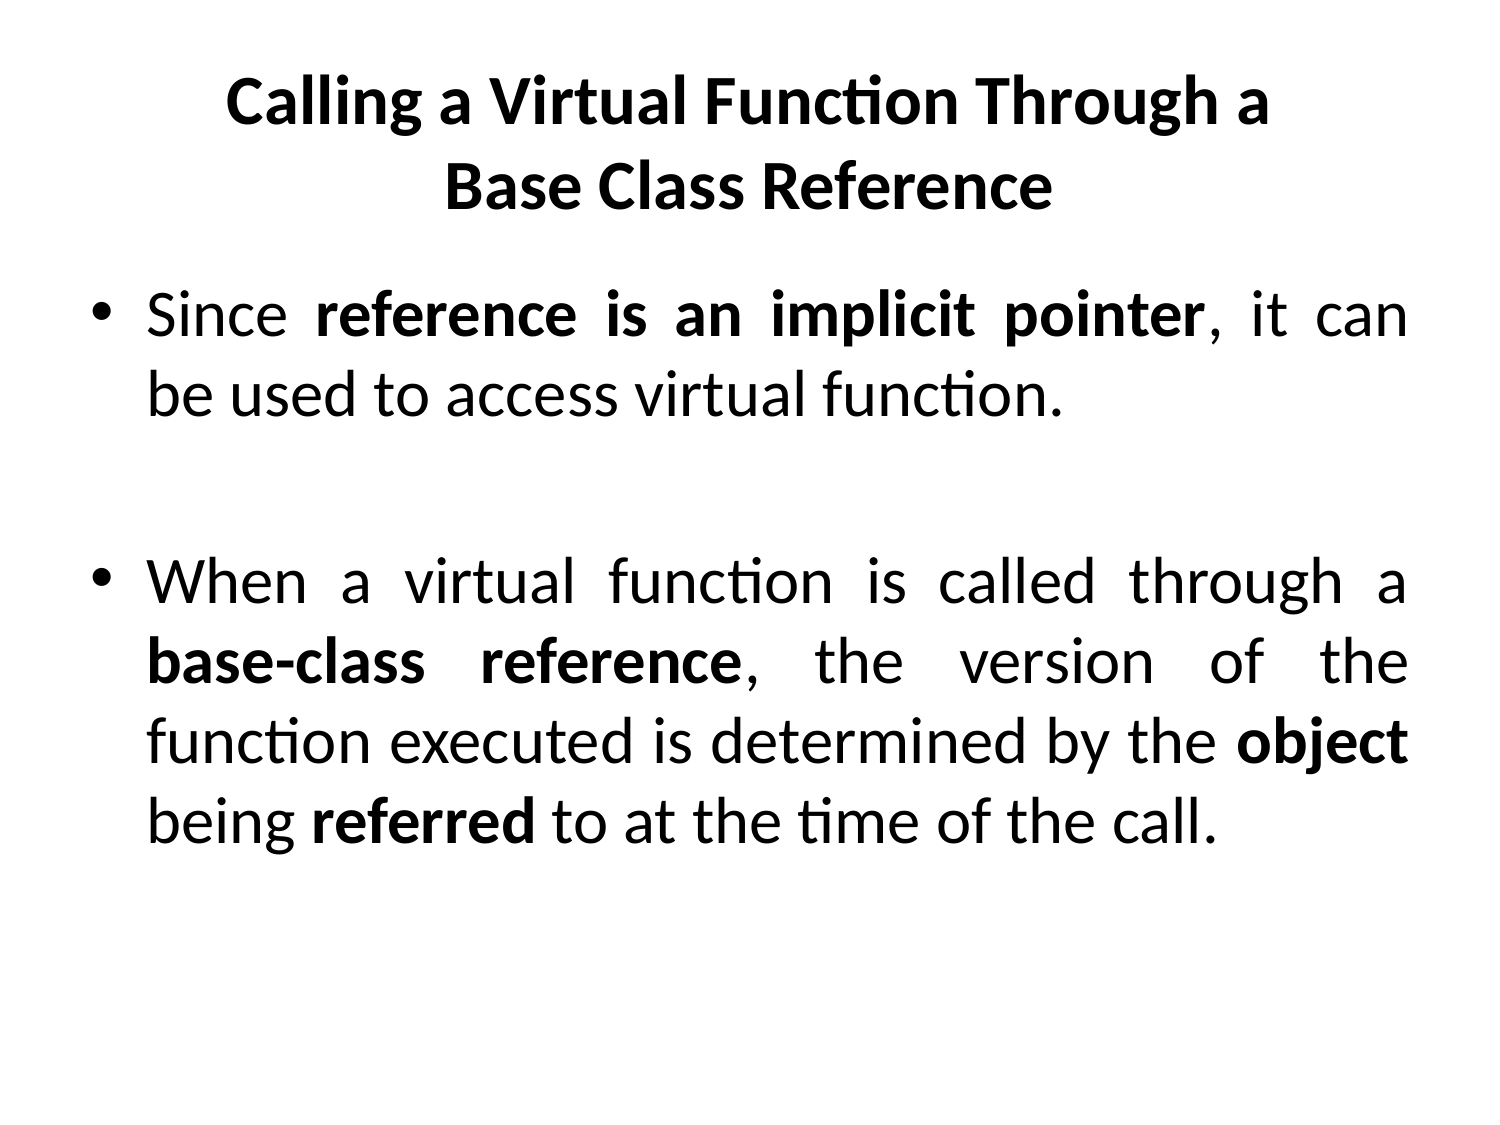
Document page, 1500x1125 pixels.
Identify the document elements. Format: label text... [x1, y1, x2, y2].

title Calling a Virtual Function Through a Base Class Reference [75, 45, 1425, 233]
list Since reference is an implicit pointer, it can be used to access virtual function. When a virtual function is called through a base-class reference, the version of the function executed is determined by the object being referred to at the time of the call. [75, 262, 1425, 1005]
